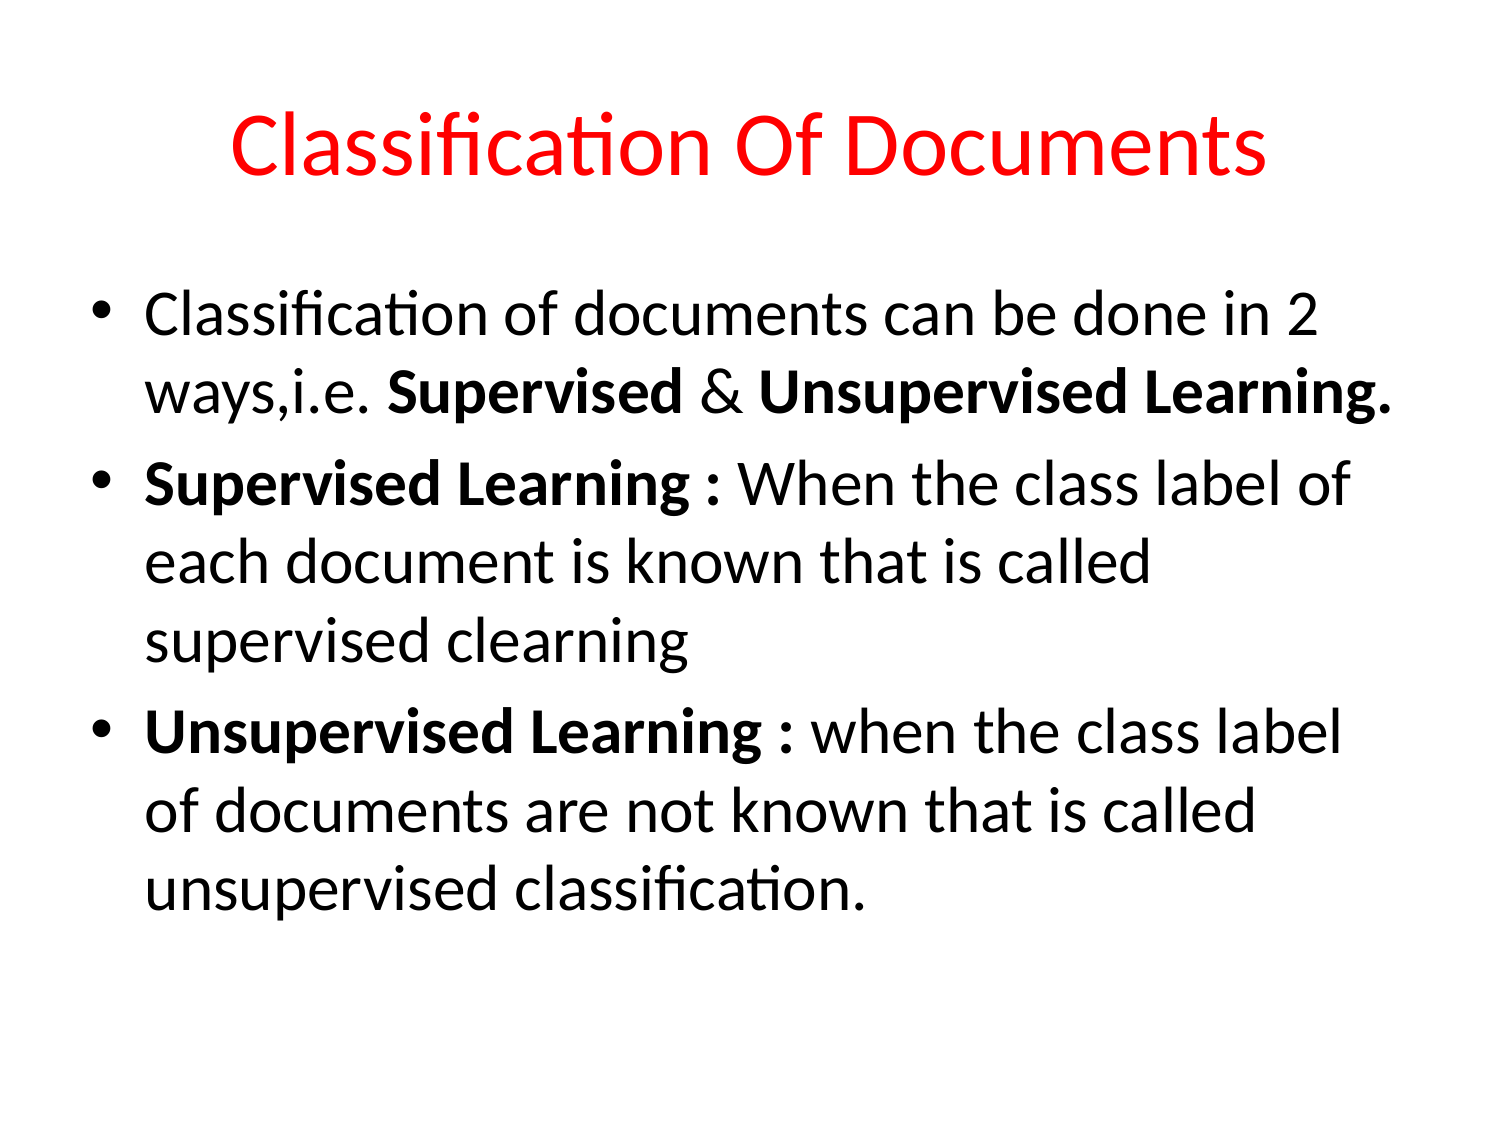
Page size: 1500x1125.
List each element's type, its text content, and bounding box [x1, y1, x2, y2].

title Classification Of Documents [75, 45, 1425, 233]
list Classification of documents can be done in 2 ways,i.e. Supervised & Unsupervised Learning. Supervised Learning : When the class label of each document is known that is called supervised clearning Unsupervised Learning : when the class label of documents are not known that is called unsupervised classification. [75, 262, 1425, 1005]
